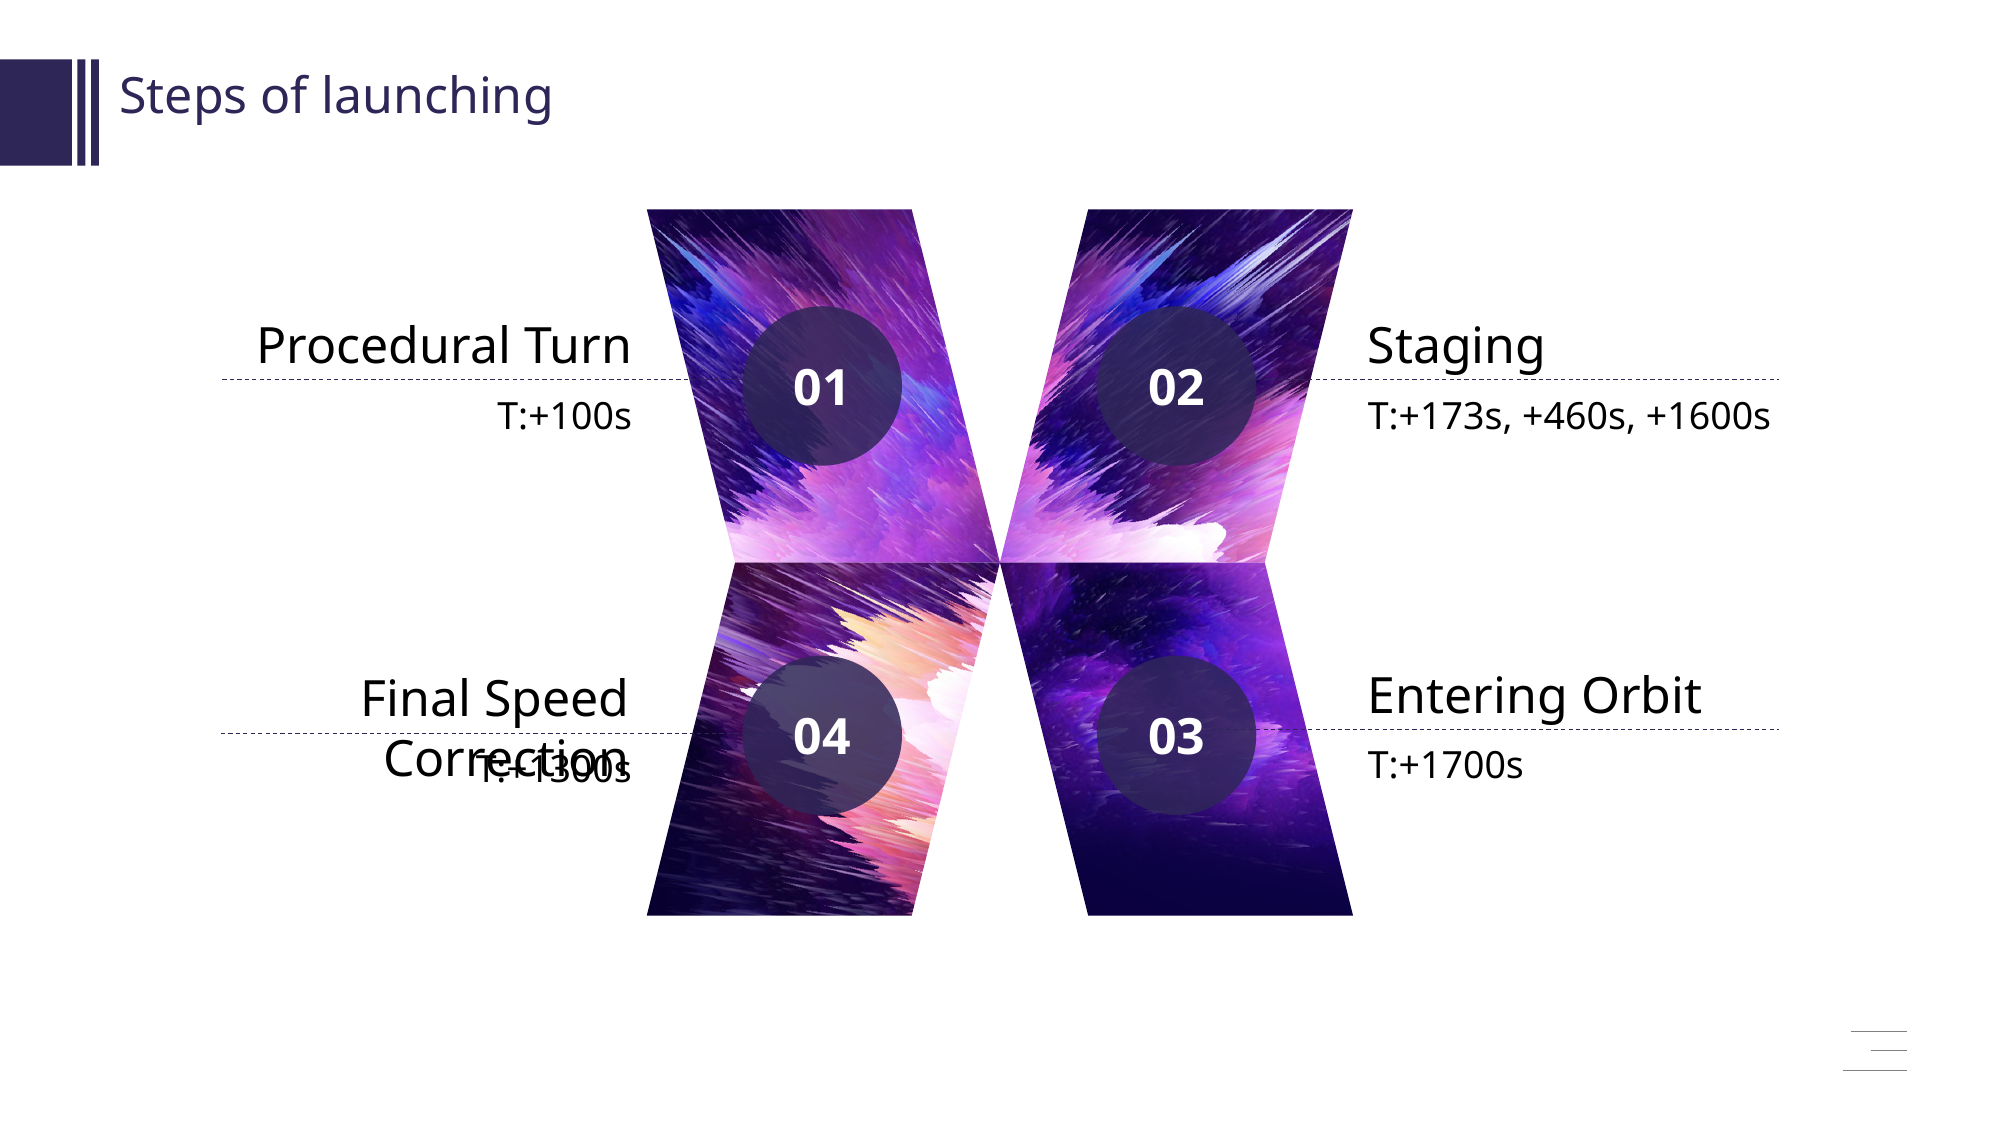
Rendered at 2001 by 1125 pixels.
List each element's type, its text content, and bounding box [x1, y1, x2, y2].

text_box [90, 58, 100, 167]
text_box Entering Orbit [1354, 655, 1840, 722]
text_box Final Speed Correction [98, 658, 645, 726]
text_box T:+1700s [1354, 722, 1981, 794]
text_box T:+173s, +460s, +1600s [1354, 373, 1981, 445]
text_box Staging [1354, 306, 1840, 373]
picture [646, 209, 1354, 916]
text_box Steps of launching [104, 56, 591, 132]
text_box T:+1300s [19, 726, 646, 798]
text_box T:+100s [19, 373, 646, 445]
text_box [1842, 1031, 1907, 1071]
text_box Procedural Turn [160, 306, 646, 373]
text_box [0, 58, 73, 167]
text_box [76, 58, 86, 167]
